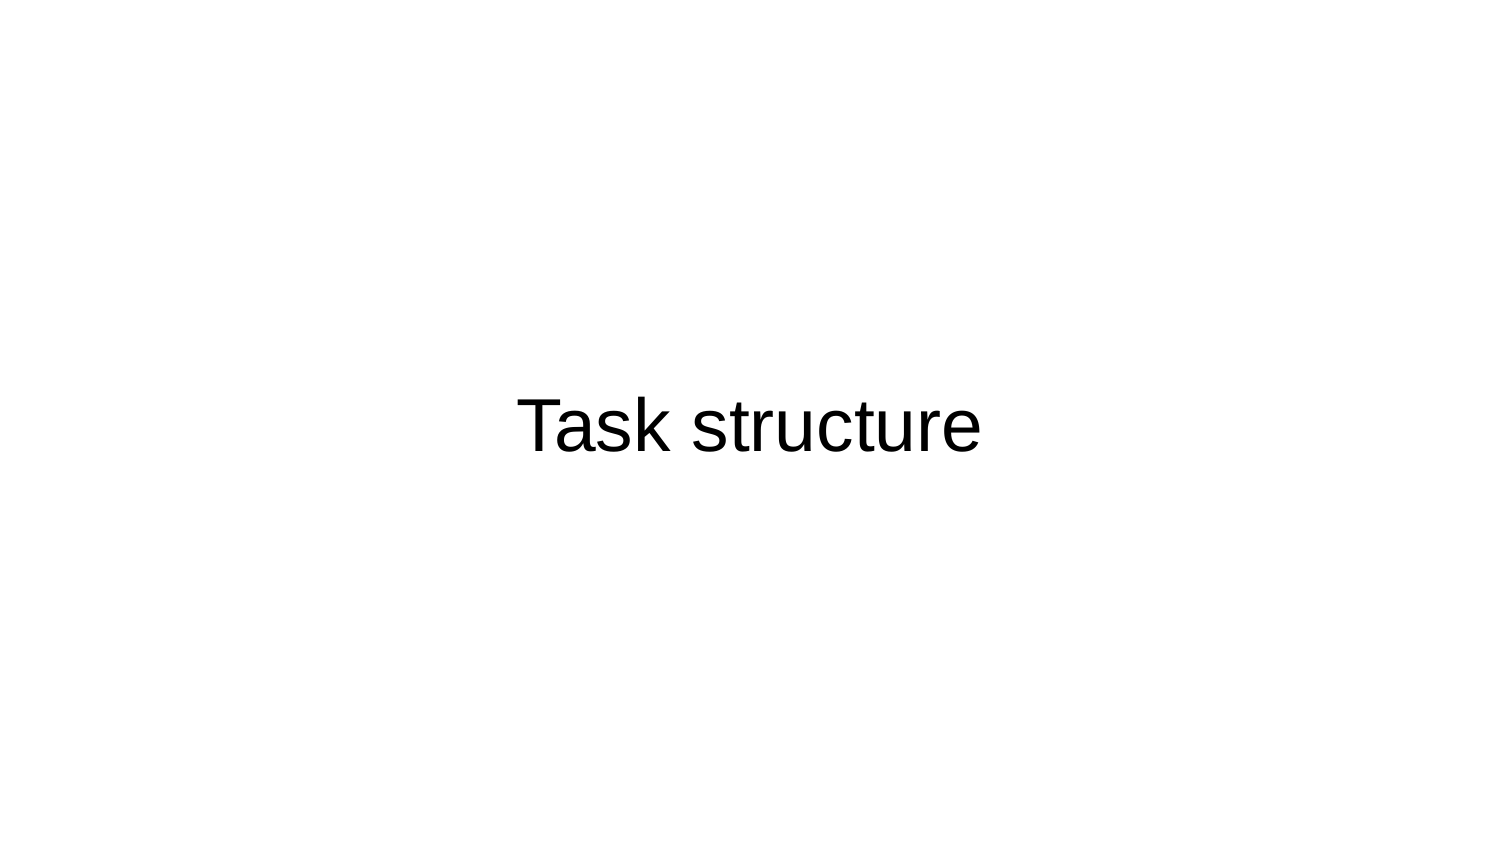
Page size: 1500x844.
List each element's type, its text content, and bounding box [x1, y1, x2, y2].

title Task structure [51, 352, 1449, 491]
